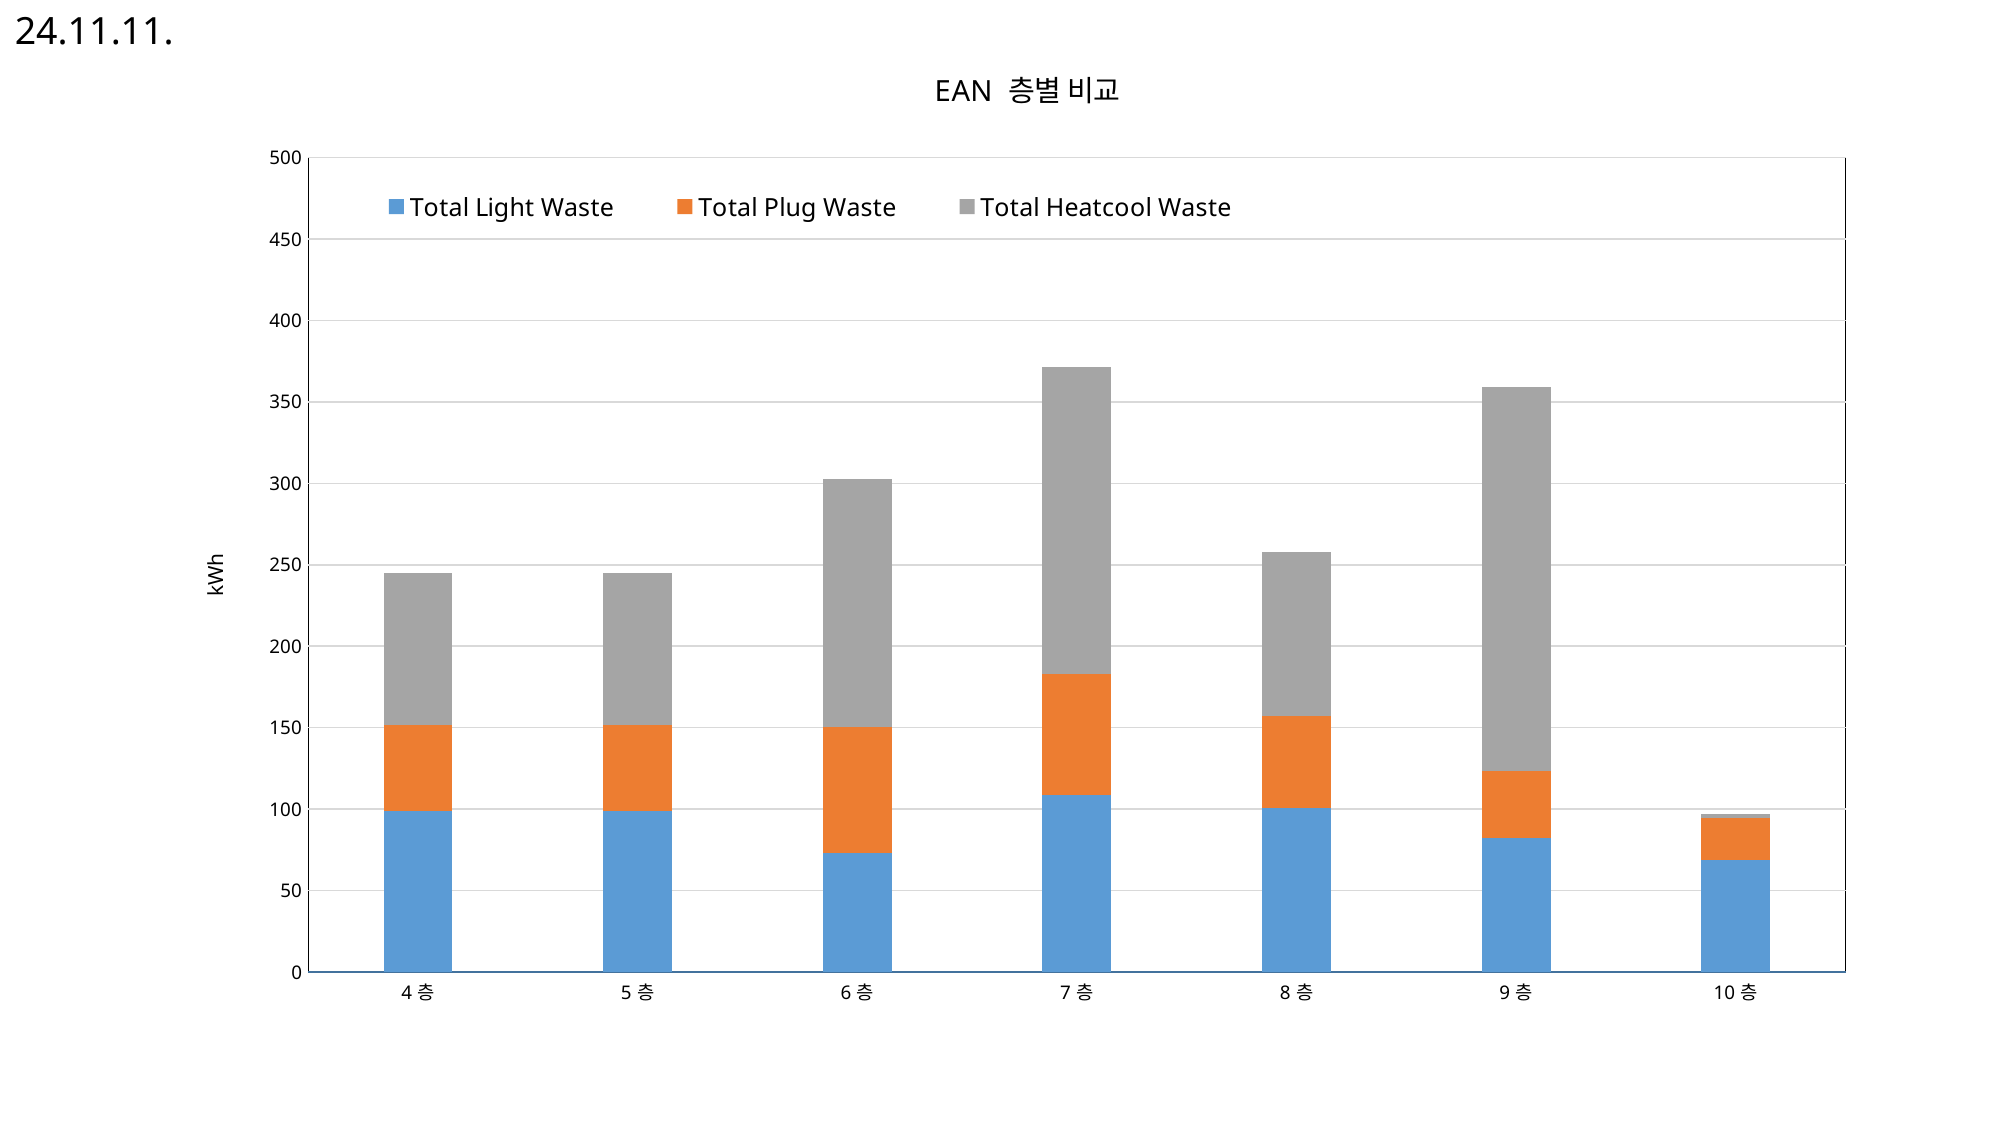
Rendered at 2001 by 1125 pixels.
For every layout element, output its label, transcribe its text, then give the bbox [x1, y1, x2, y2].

chart [181, 29, 1874, 1075]
text_box 24.11.11. [0, 0, 381, 60]
